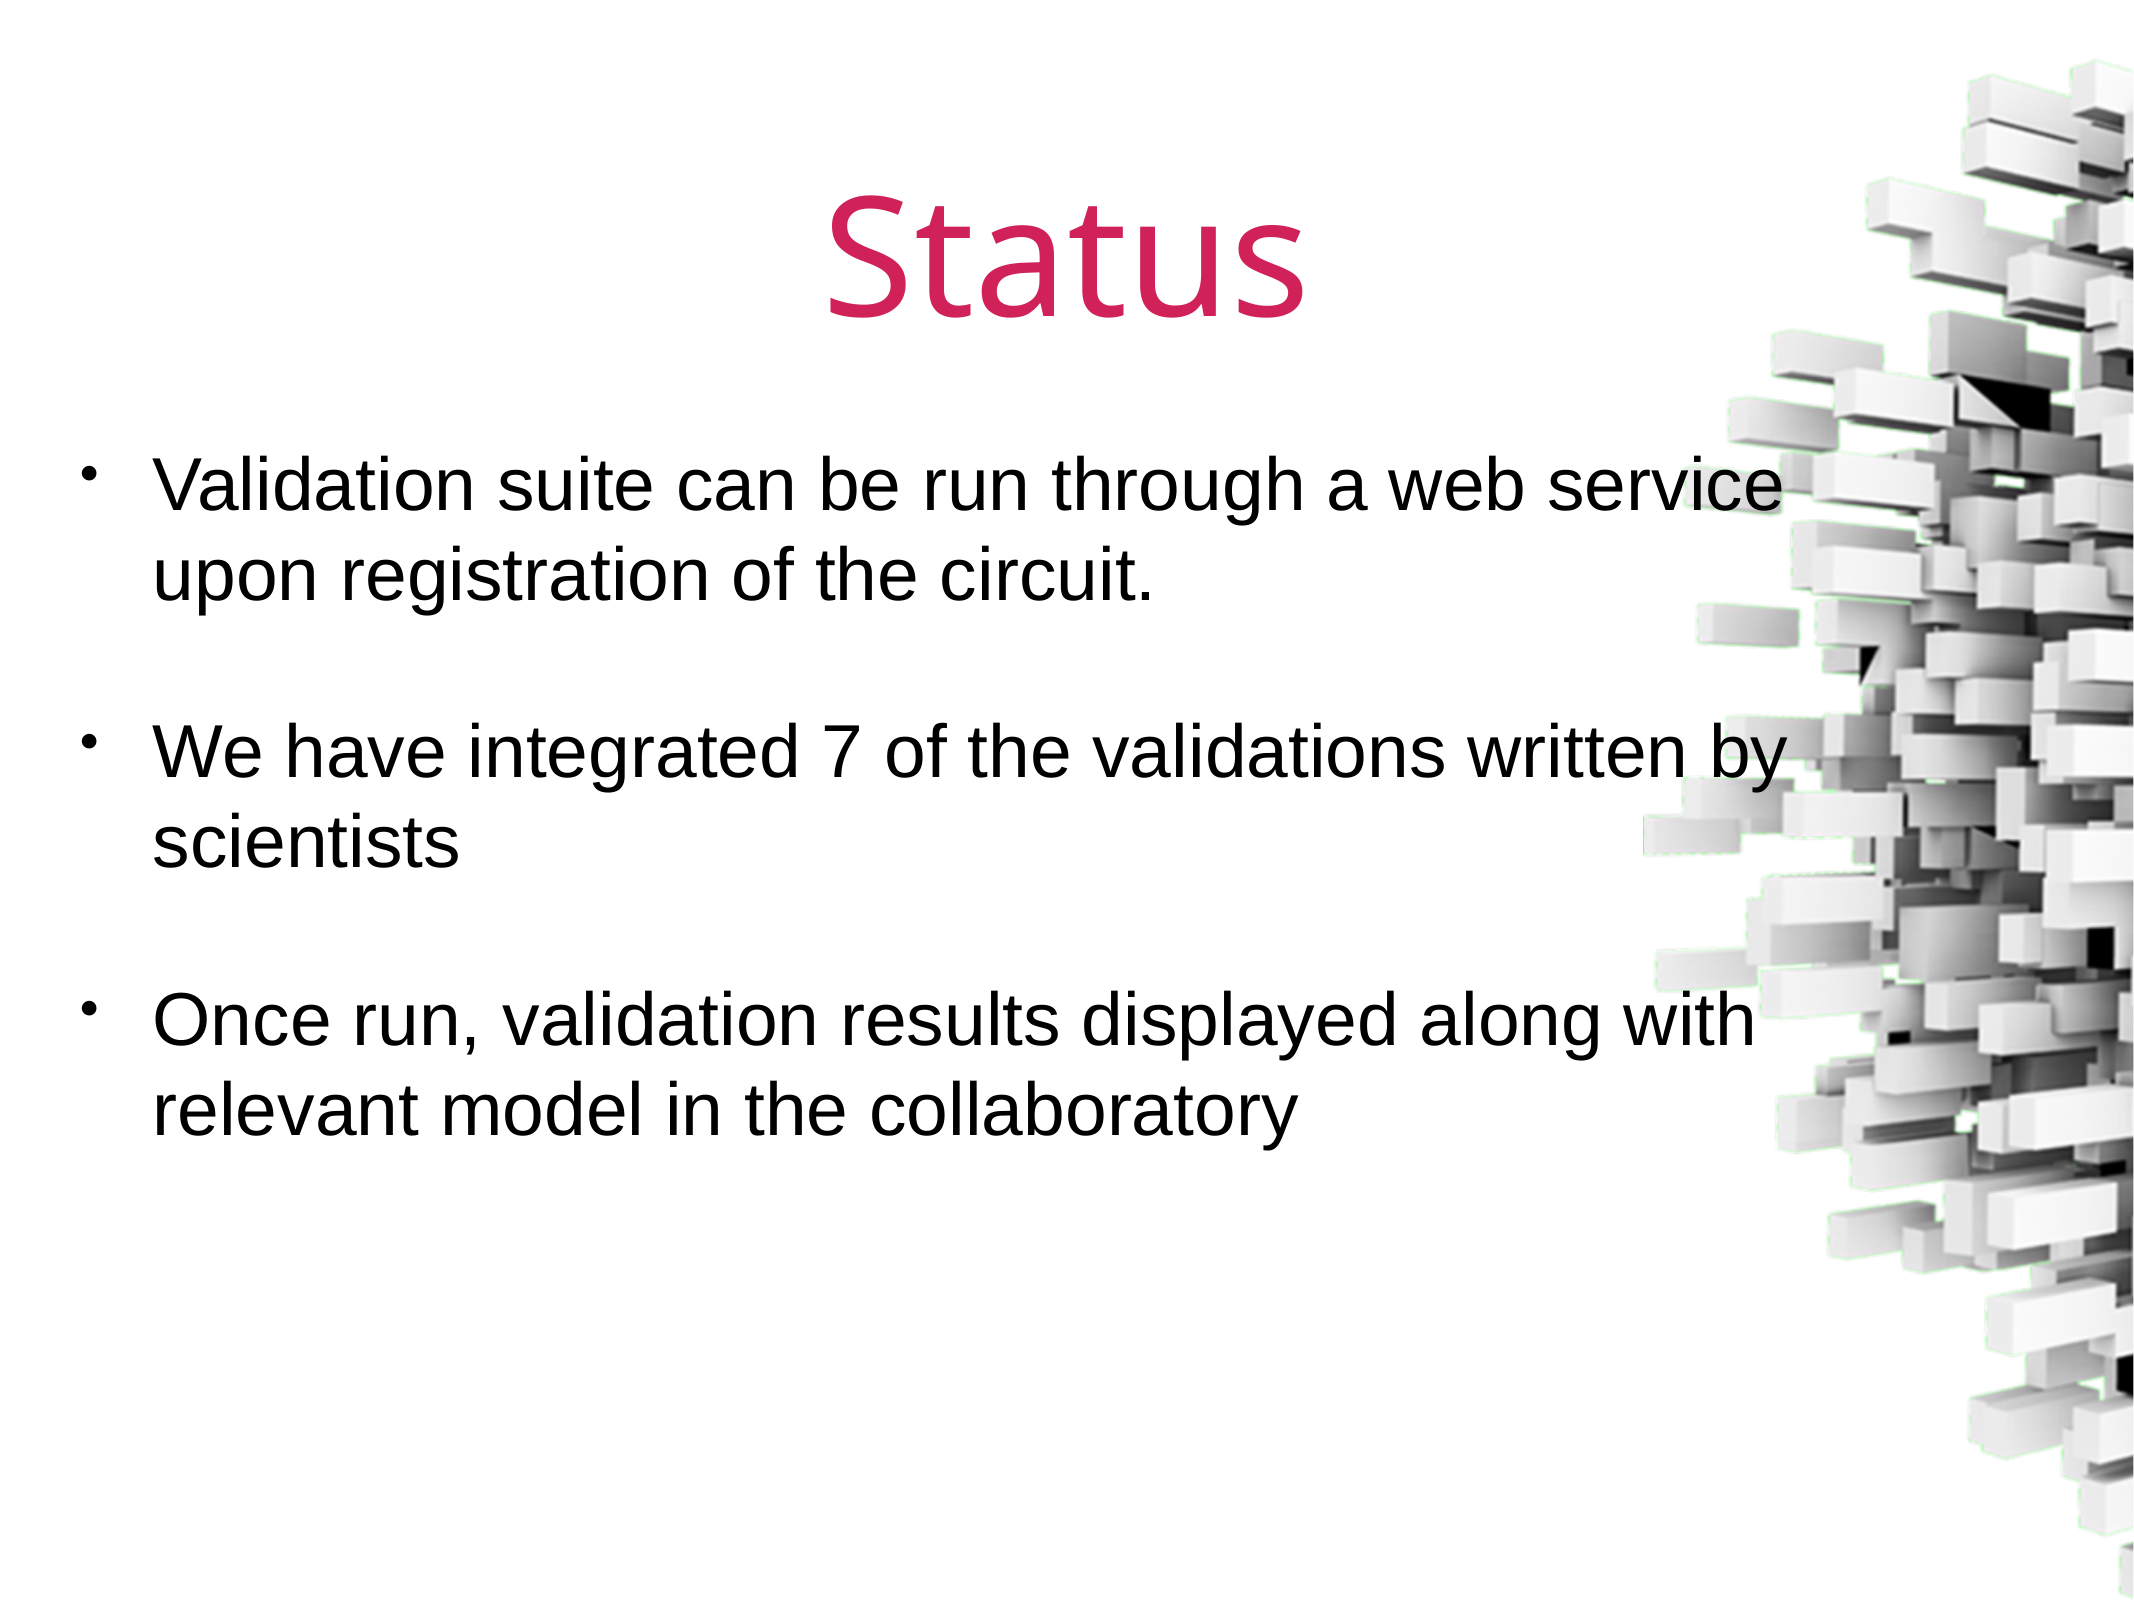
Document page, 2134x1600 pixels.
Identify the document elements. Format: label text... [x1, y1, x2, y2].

list Validation suite can be run through a web service upon registration of the circuit. We have integrated 7 of the validations written by scientists Once run, validation results displayed along with relevant model in the collaboratory [70, 426, 1893, 1393]
picture [1611, 0, 2134, 1600]
title Status [155, 72, 1978, 428]
